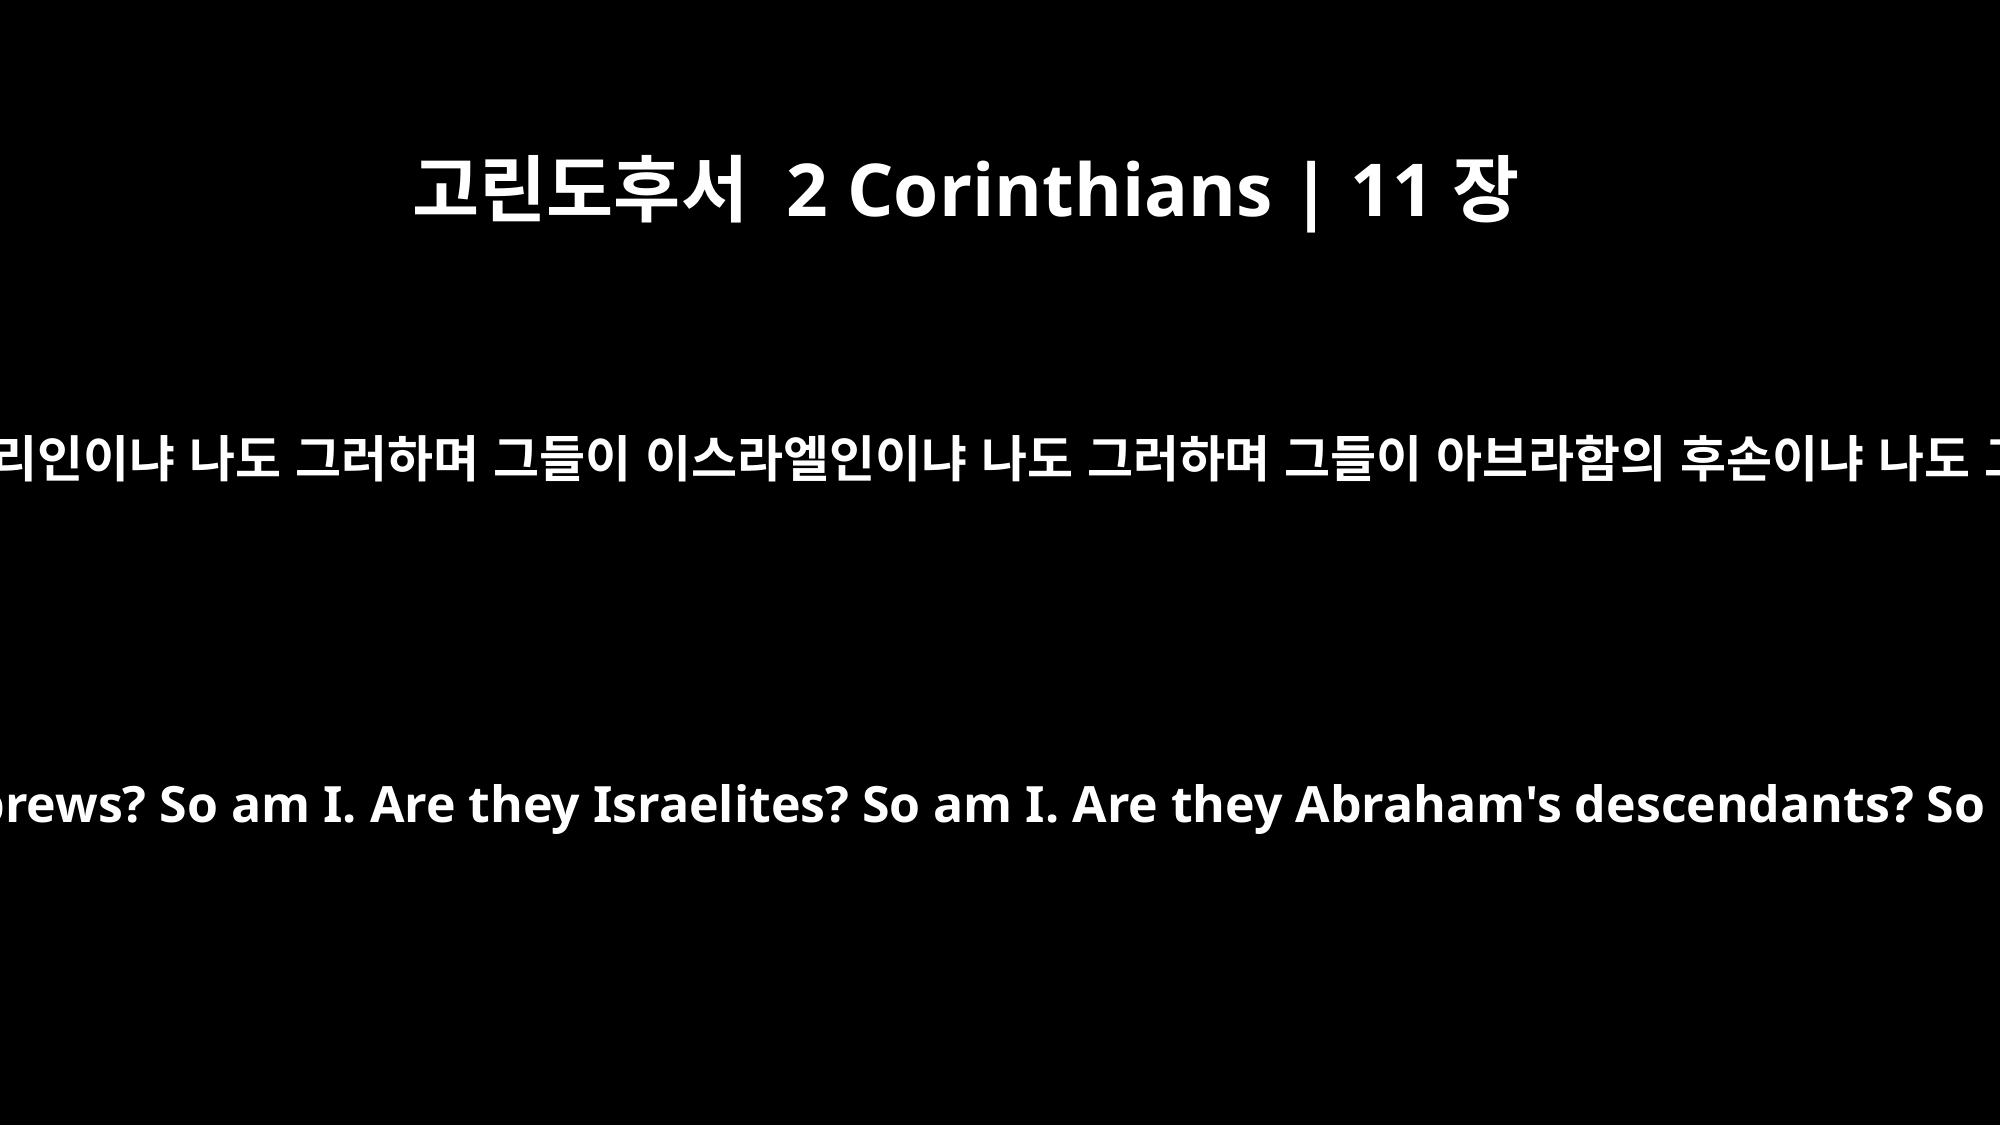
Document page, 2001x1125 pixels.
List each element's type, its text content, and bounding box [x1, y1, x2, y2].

text_box Are they Hebrews? So am I. Are they Israelites? So am I. Are they Abraham's descendants? So am I. [0, 764, 2000, 840]
text_box 22 그들이 히브리인이냐 나도 그러하며 그들이 이스라엘인이냐 나도 그러하며 그들이 아브라함의 후손이냐 나도 그러하며 [0, 359, 2000, 495]
text_box 고린도후서 2 Corinthians | 11장 [397, 136, 1535, 239]
